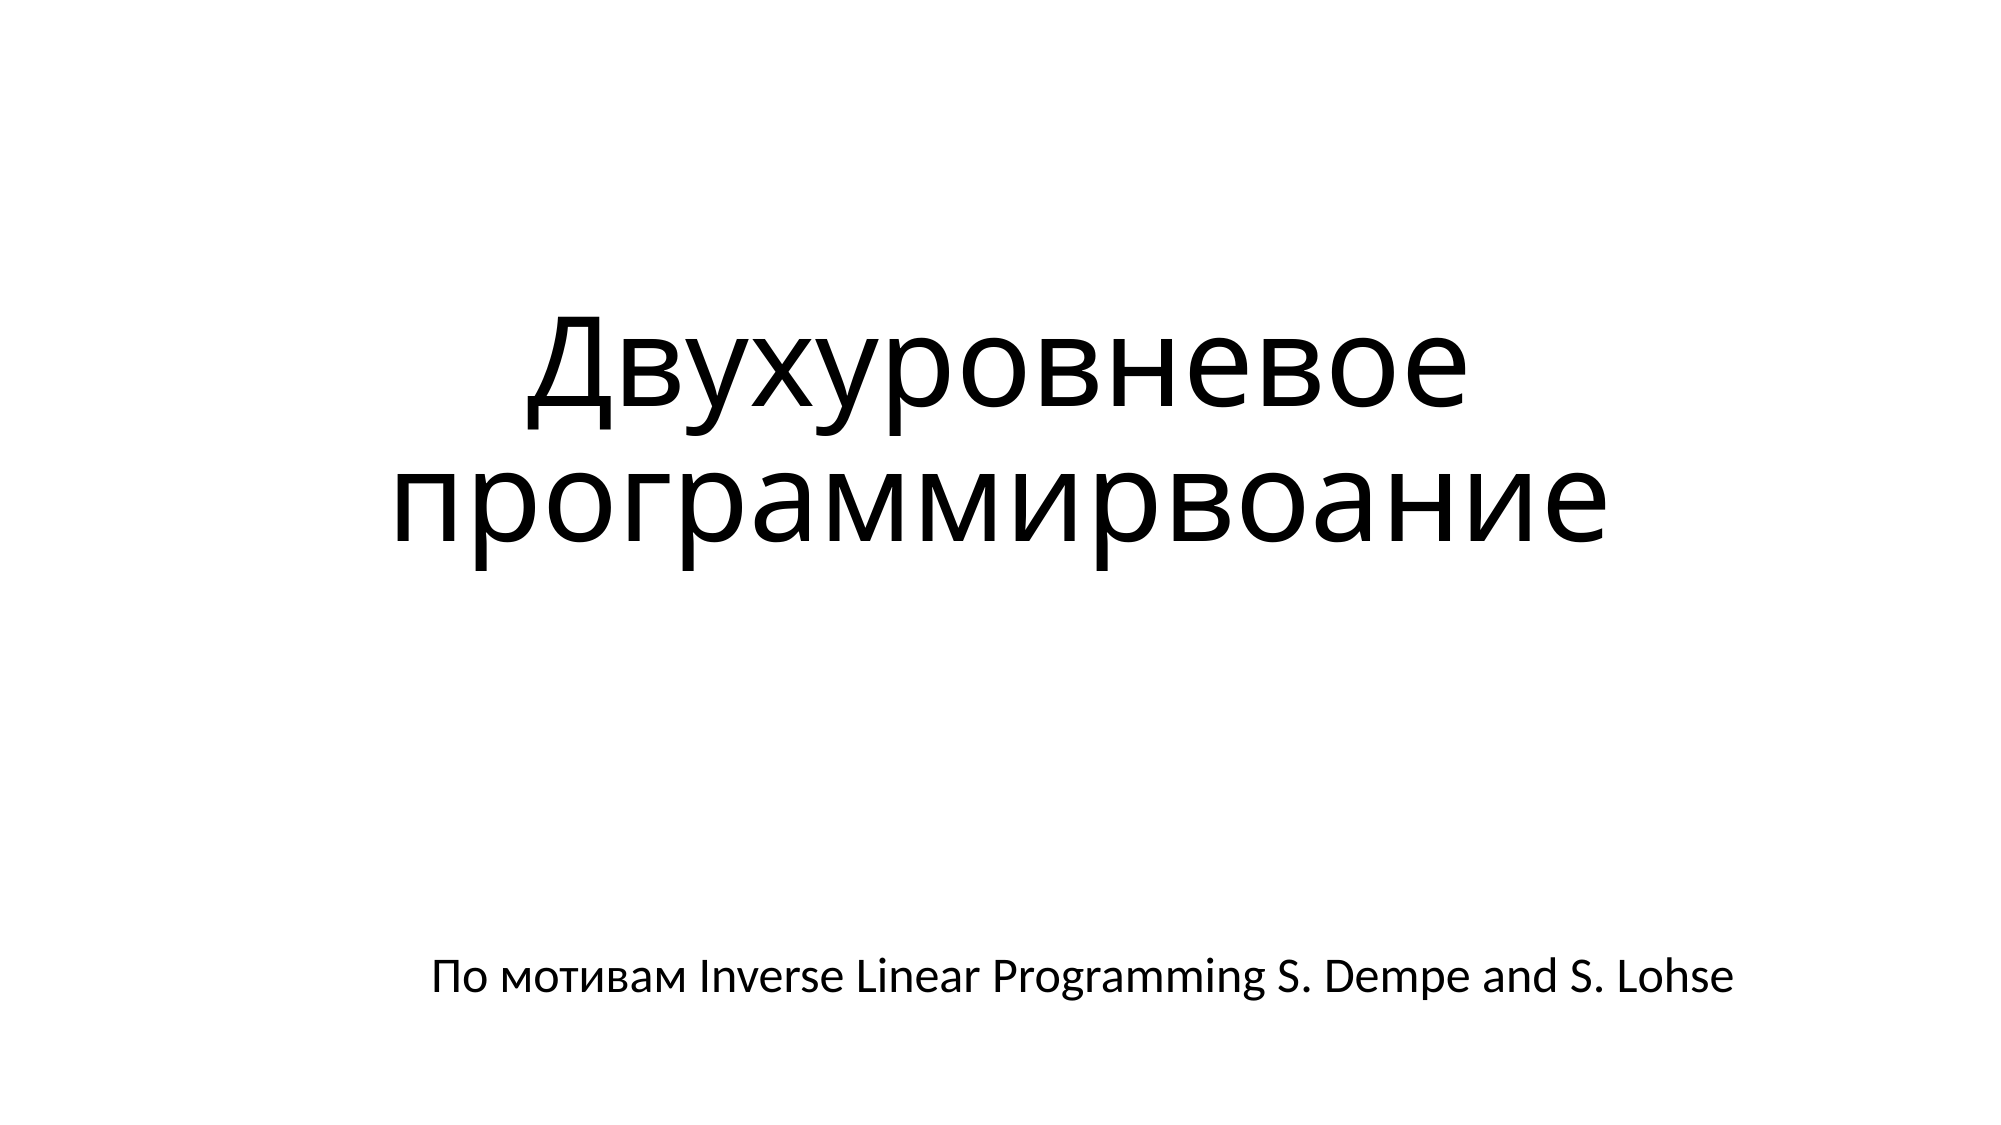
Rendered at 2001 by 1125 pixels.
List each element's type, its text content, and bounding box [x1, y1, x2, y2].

title Двухуровневое программирвоание [249, 184, 1750, 576]
subtitle По мотивам Inverse Linear Programming S. Dempe and S. Lohse [249, 941, 1750, 1027]
